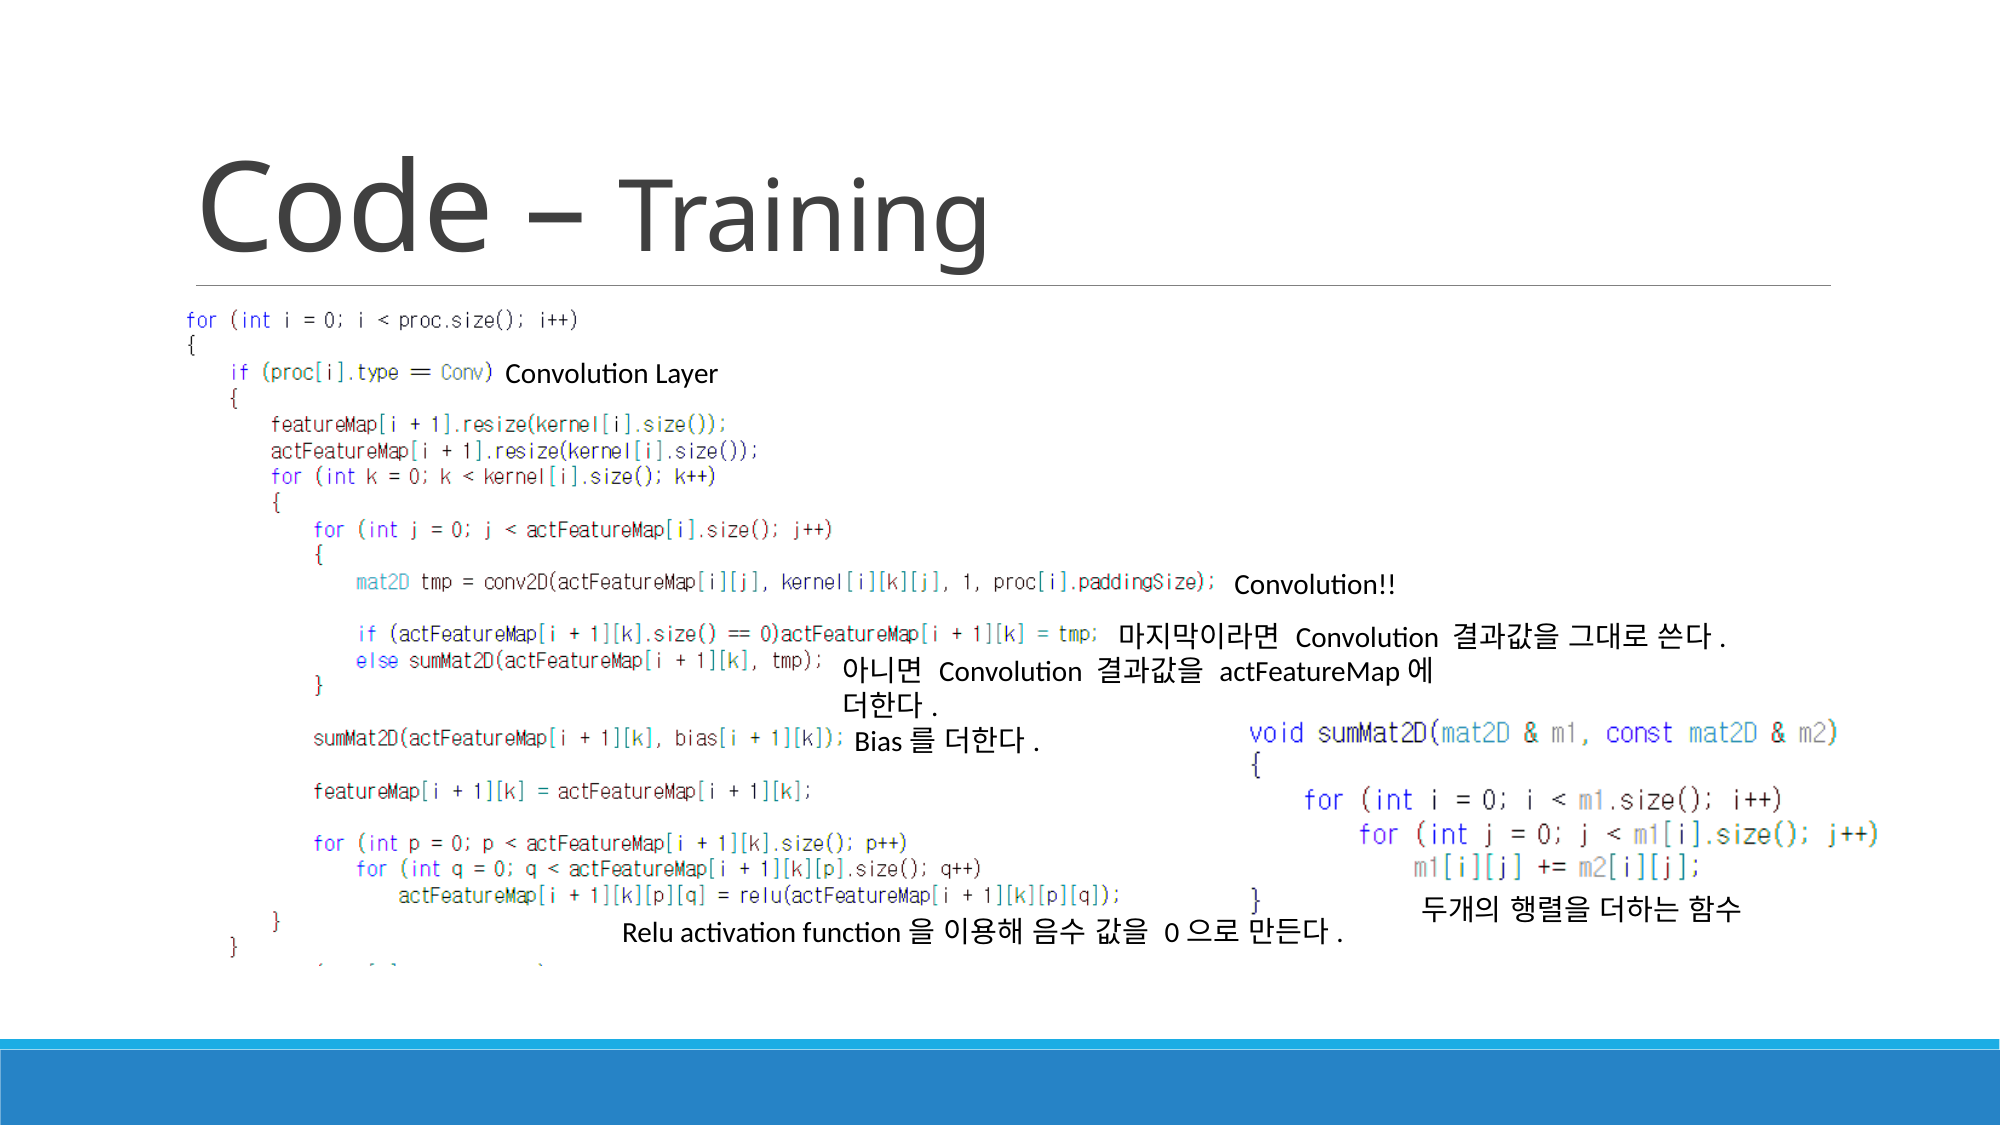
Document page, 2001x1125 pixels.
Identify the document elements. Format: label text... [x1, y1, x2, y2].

text_box 아니면 Convolution 결과값을 actFeatureMap에 더한다. [1255, 645, 1531, 712]
title Code – Training [180, 47, 1830, 285]
text_box 마지막이라면 Convolution 결과값을 그대로 쓴다. [1255, 610, 1807, 661]
text_box Convolution!! [1255, 557, 1543, 608]
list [179, 305, 1248, 967]
picture [1246, 715, 1888, 925]
text_box Relu activation function을 이용해 음수 값을 0으로 만든다. [1255, 934, 1425, 956]
